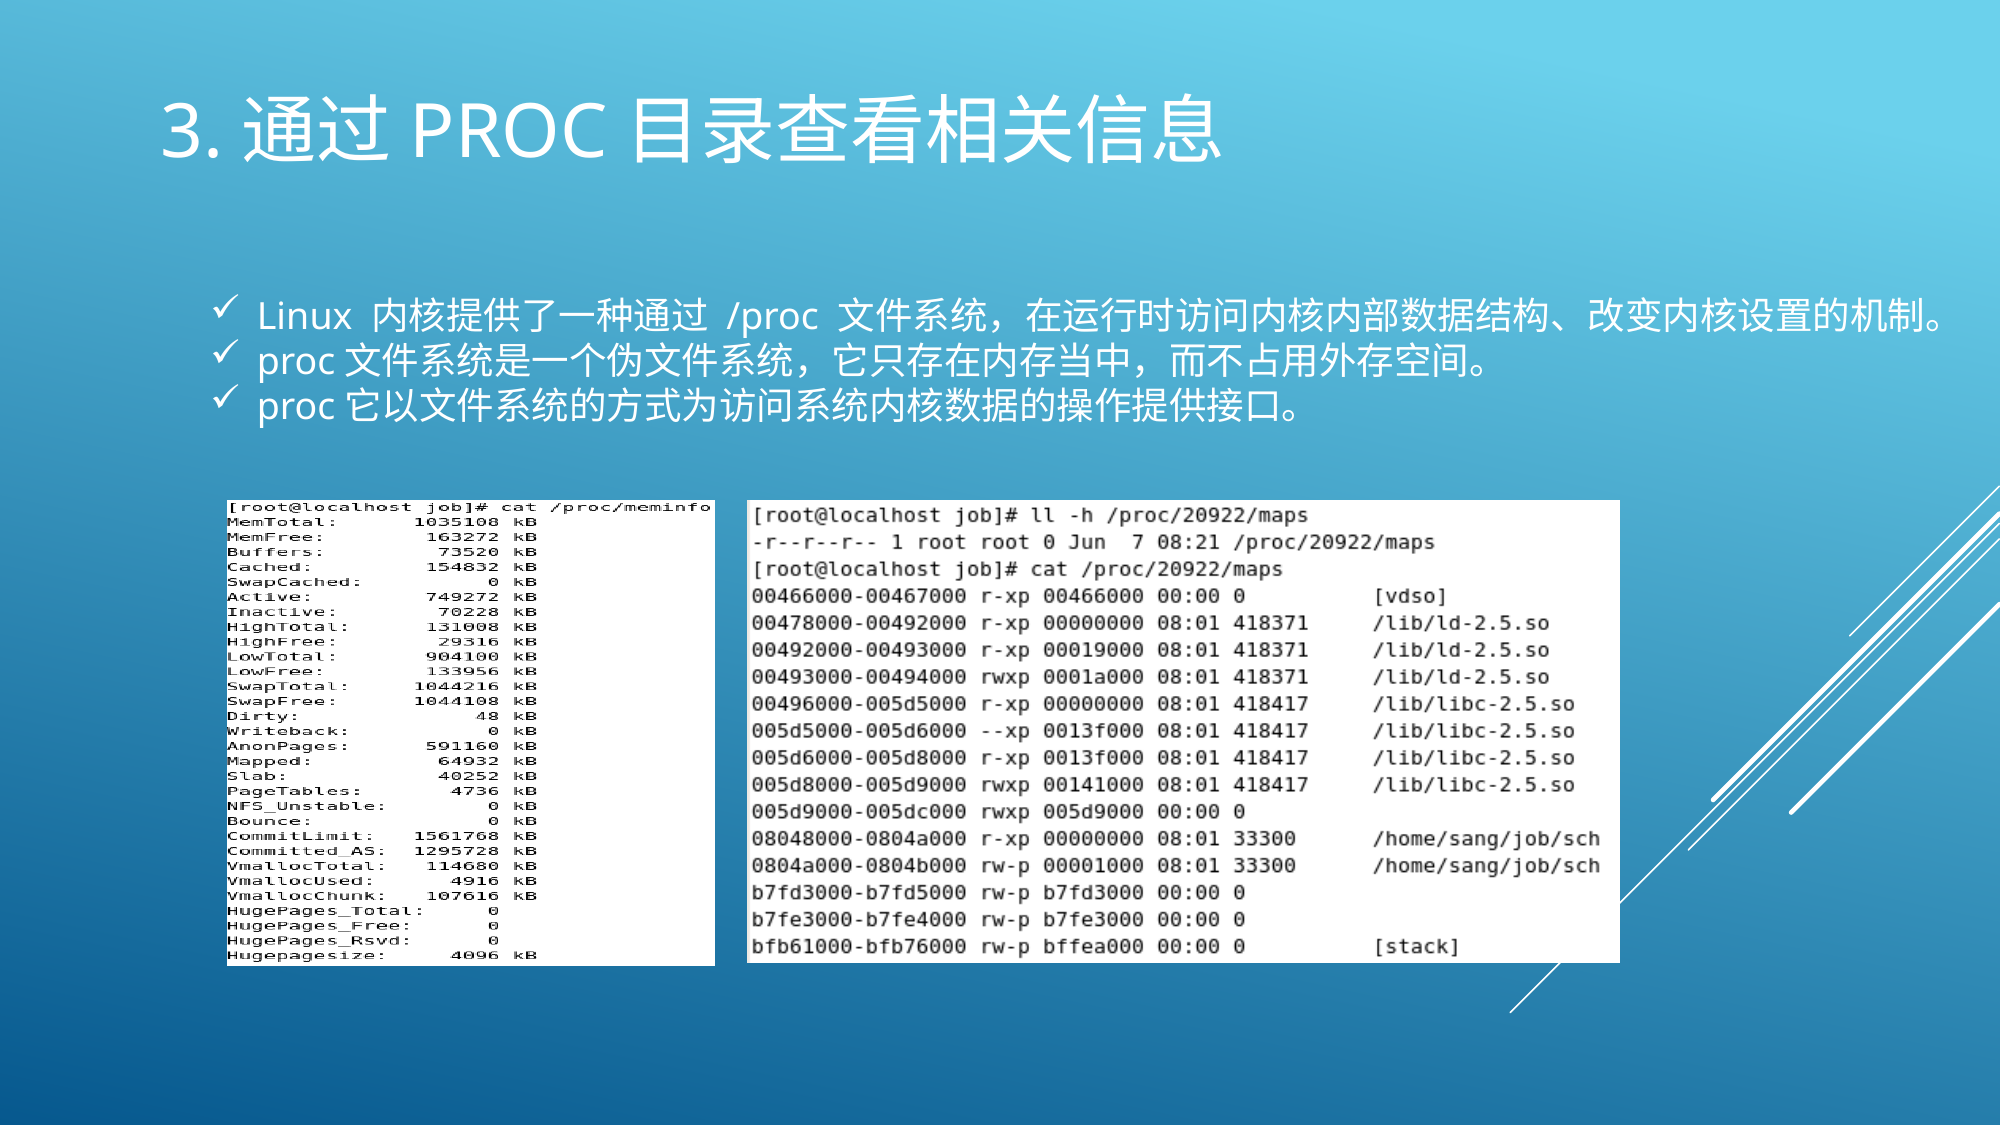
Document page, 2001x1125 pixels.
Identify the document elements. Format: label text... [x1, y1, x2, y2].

text_box Linux 内核提供了一种通过 /proc 文件系统，在运行时访问内核内部数据结构、改变内核设置的机制。 proc文件系统是一个伪文件系统，它只存在内存当中，而不占用外存空间。 proc它以文件系统的方式为访问系统内核数据的操作提供接口。 [195, 285, 1950, 435]
title 3.通过proc目录查看相关信息 [145, 33, 1880, 222]
picture [227, 500, 715, 966]
picture [746, 500, 1620, 963]
